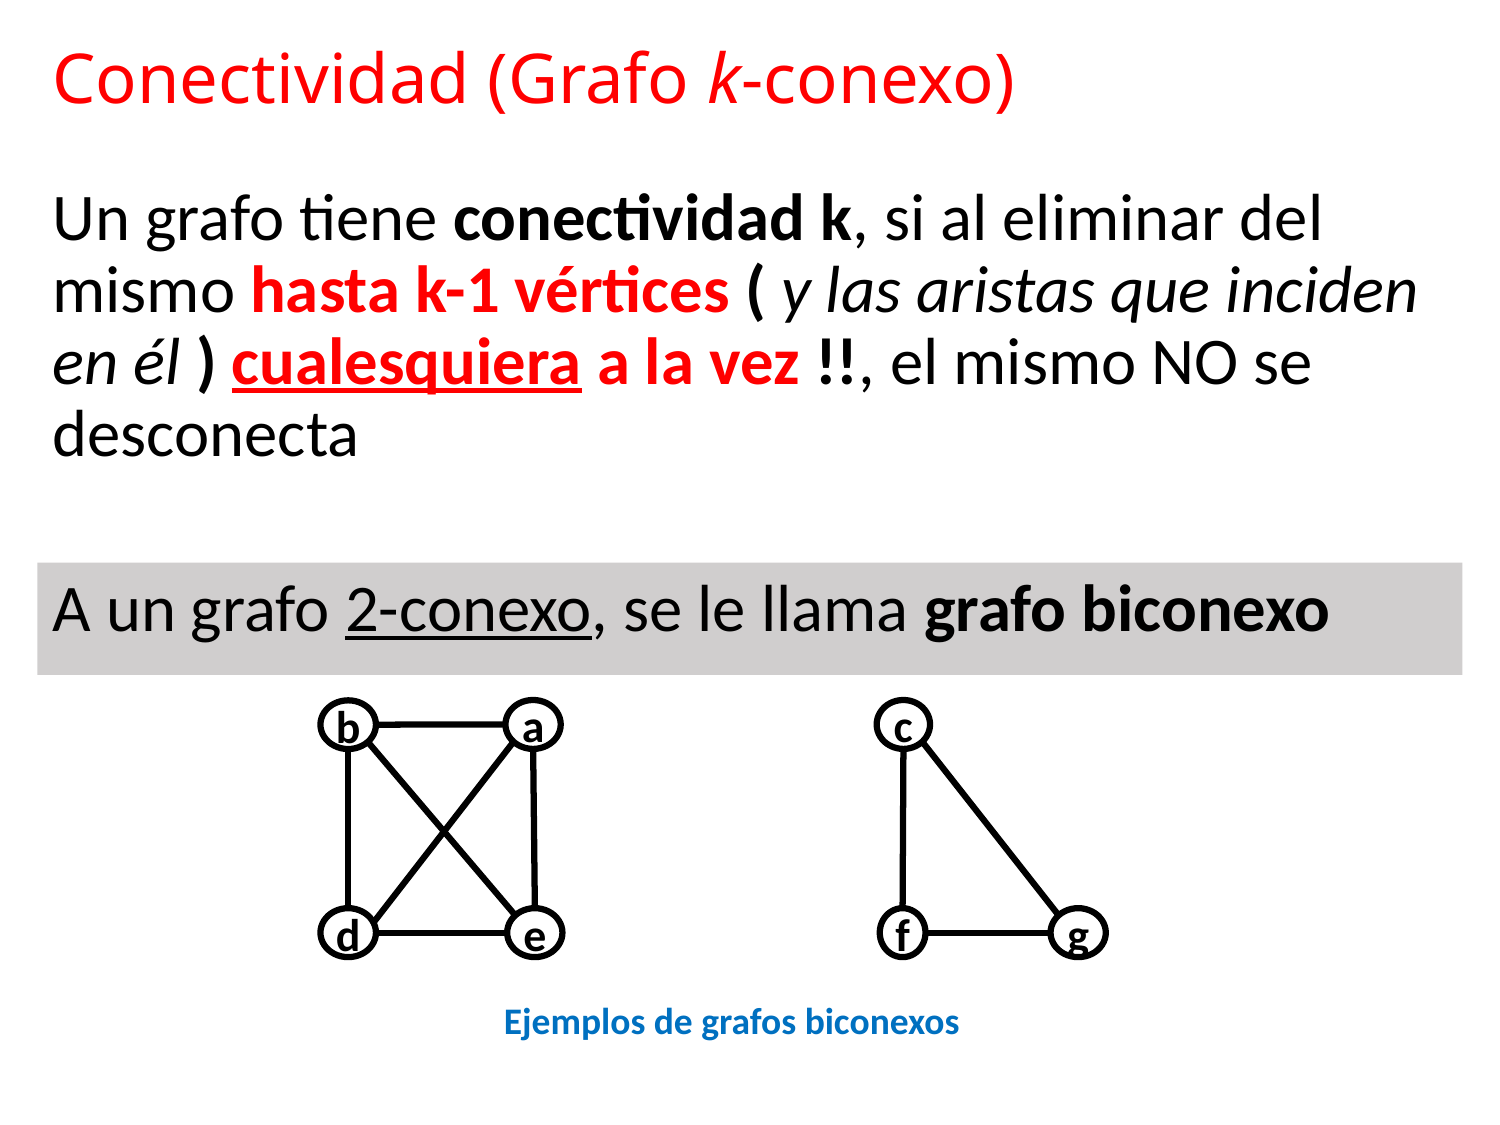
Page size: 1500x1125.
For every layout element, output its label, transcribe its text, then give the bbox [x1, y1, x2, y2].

title Conectividad (Grafo k-conexo) [37, 24, 1463, 138]
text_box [320, 699, 563, 958]
text_box [75, 642, 666, 1010]
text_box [876, 699, 1106, 958]
text_box Ejemplos de grafos biconexos [489, 989, 975, 1050]
list Un grafo tiene conectividad k, si al eliminar del mismo hasta k-1 vértices ( y las aristas que inciden en él ) cualesquiera a la vez !!, el mismo NO se desconecta A un grafo 2-conexo, se le llama grafo biconexo [37, 174, 1463, 1014]
